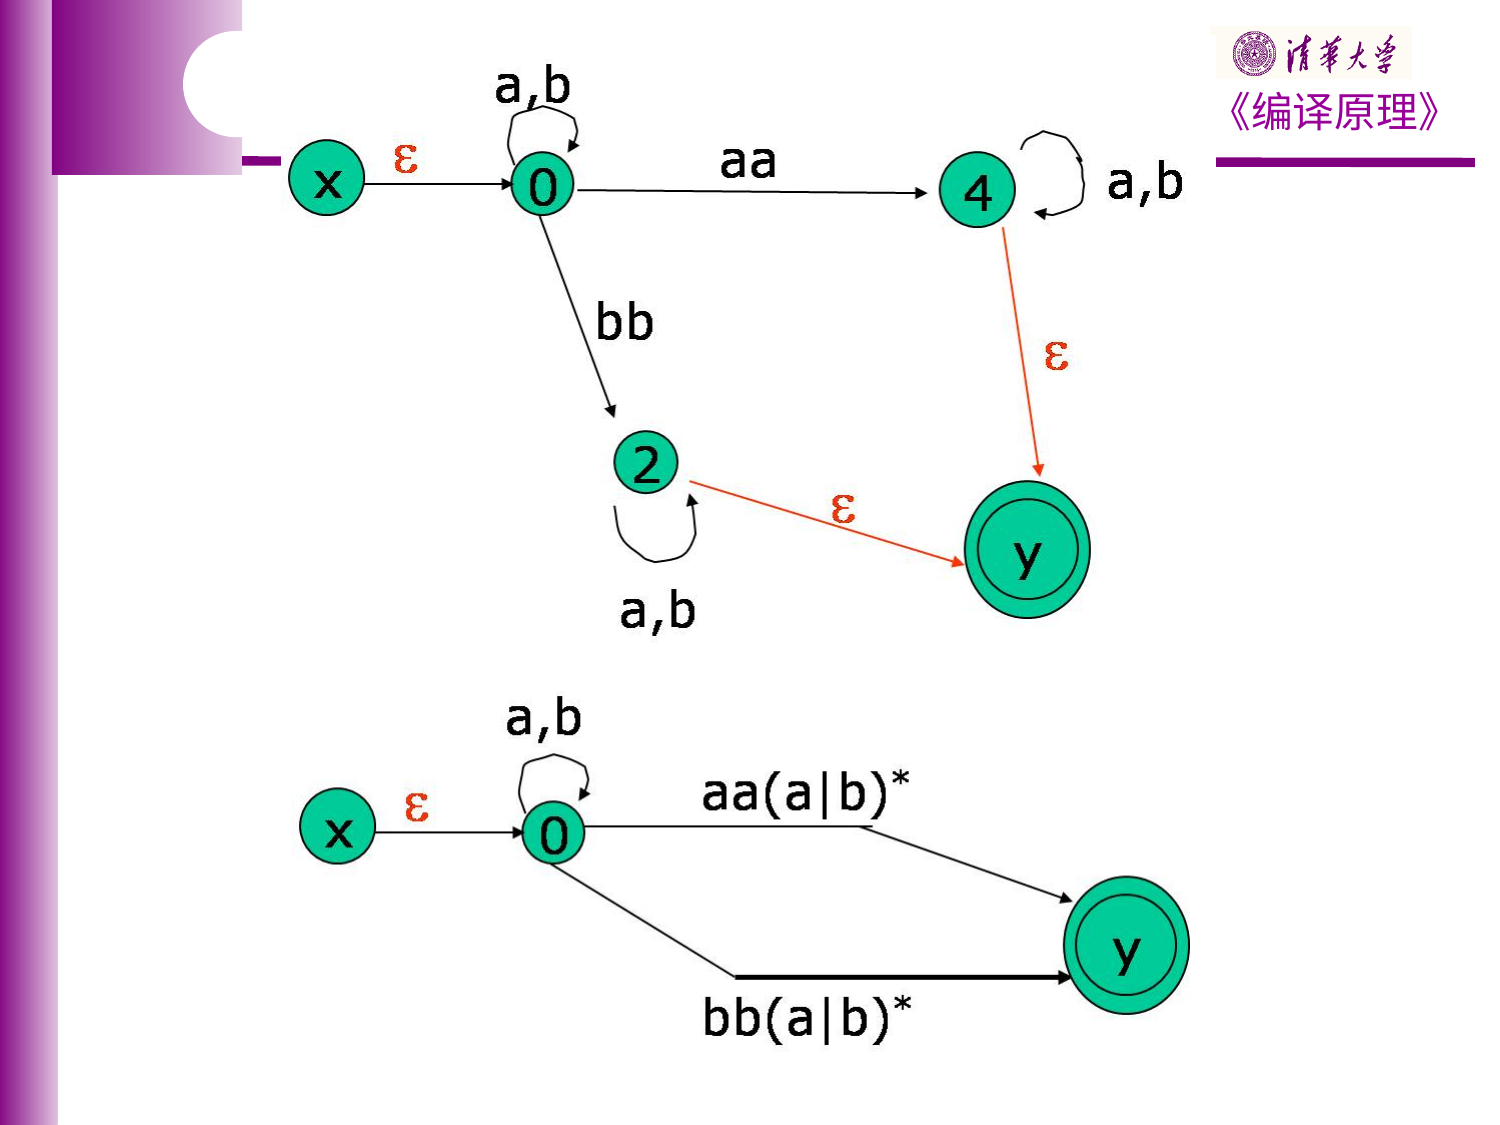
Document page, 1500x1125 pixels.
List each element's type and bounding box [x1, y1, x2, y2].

picture [280, 26, 1412, 645]
picture [292, 667, 1192, 1054]
